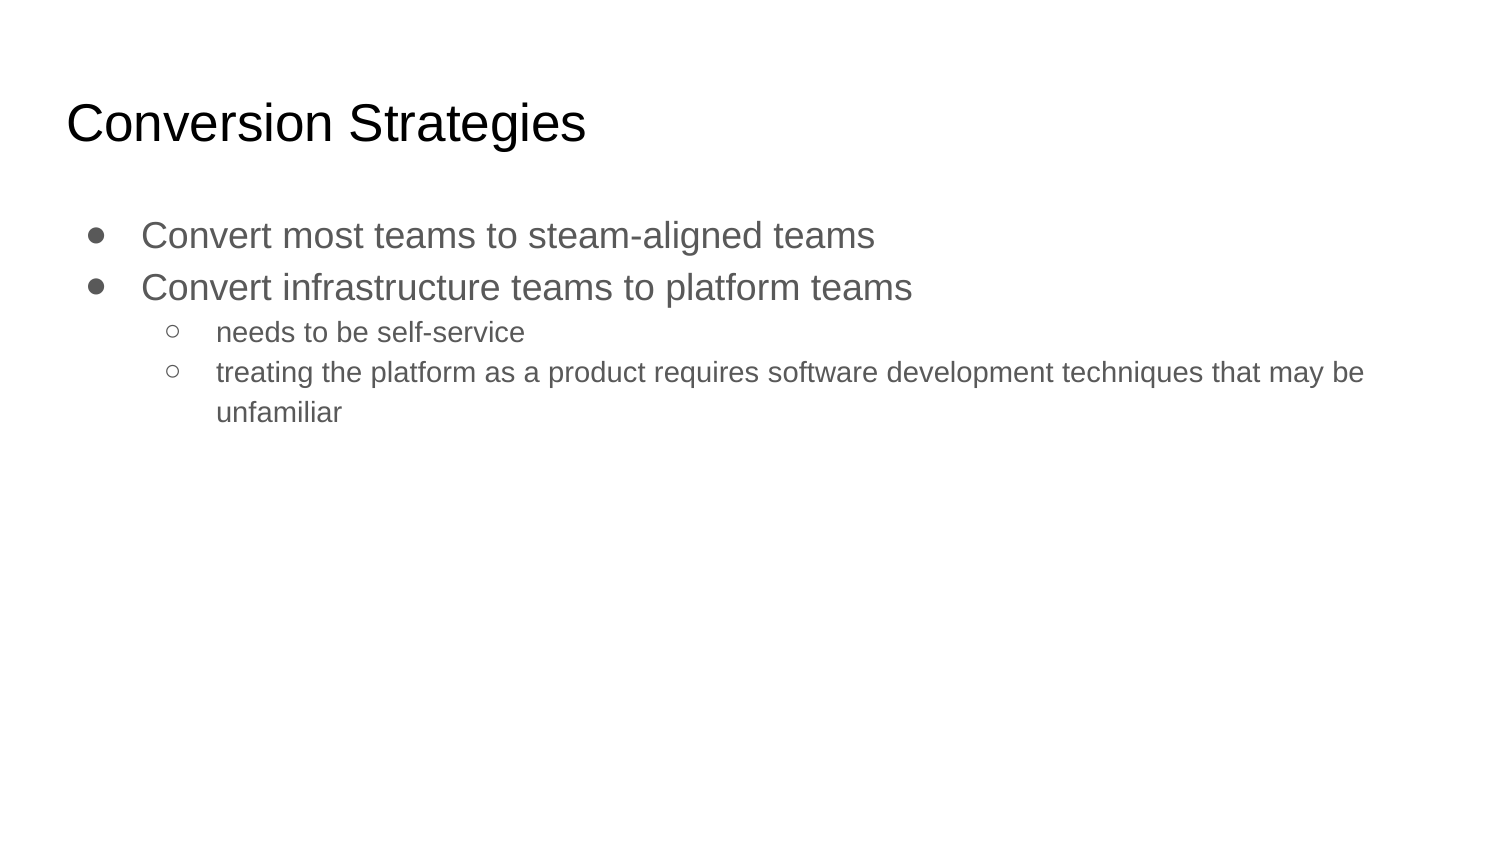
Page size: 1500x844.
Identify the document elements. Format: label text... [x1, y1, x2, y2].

title Conversion Strategies [51, 72, 1449, 167]
list Convert most teams to steam-aligned teams Convert infrastructure teams to platform teams needs to be self-service treating the platform as a product requires software development techniques that may be unfamiliar [51, 189, 1449, 750]
